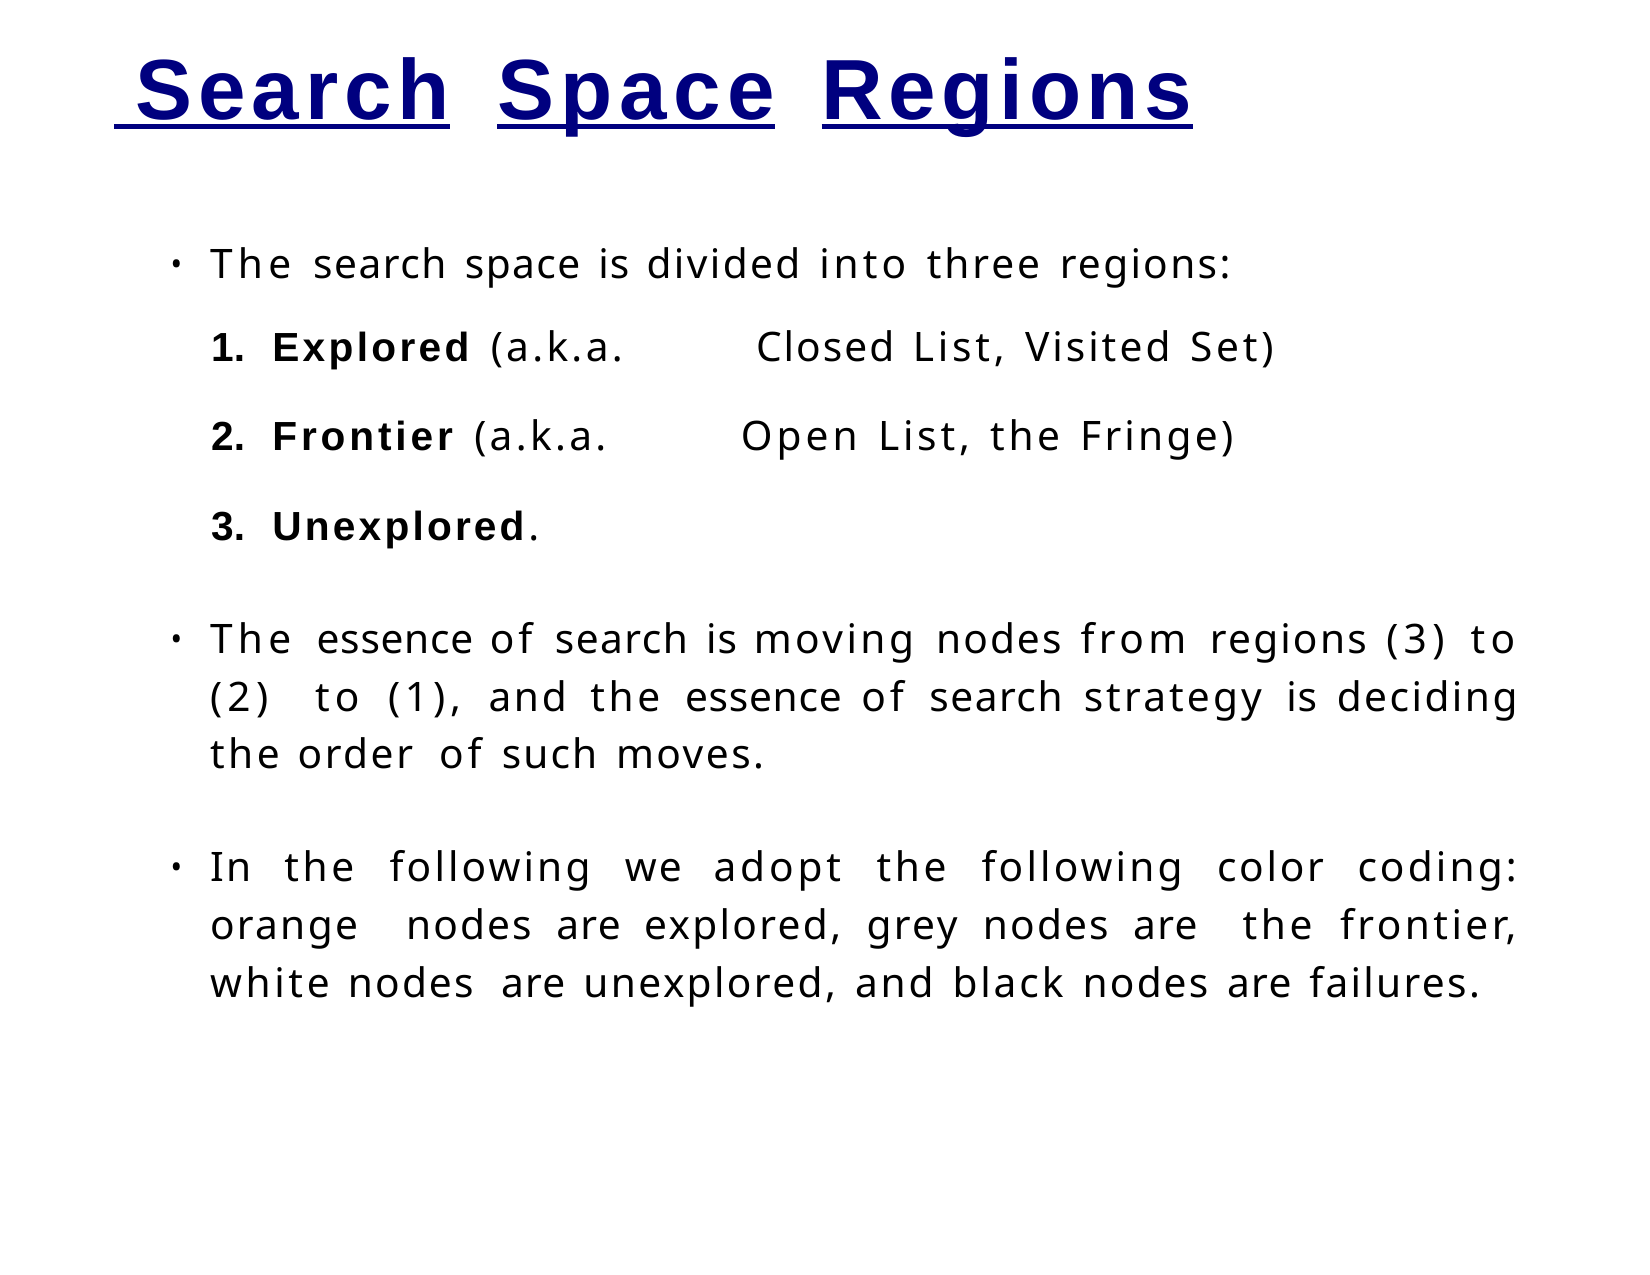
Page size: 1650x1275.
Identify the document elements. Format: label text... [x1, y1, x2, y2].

title Search Space Regions [112, 31, 1538, 248]
text_box The search space is divided into three regions: Explored (a.k.a. Closed List, Visited Set) Frontier (a.k.a. Open List, the Fringe) Unexplored. The essence of search is moving nodes from regions (3) to (2) to (1), and the essence of search strategy is deciding the order of such moves. In the following we adopt the following color coding: orange nodes are explored, grey nodes are the frontier, white nodes are unexplored, and black nodes are failures. [165, 234, 1522, 1006]
